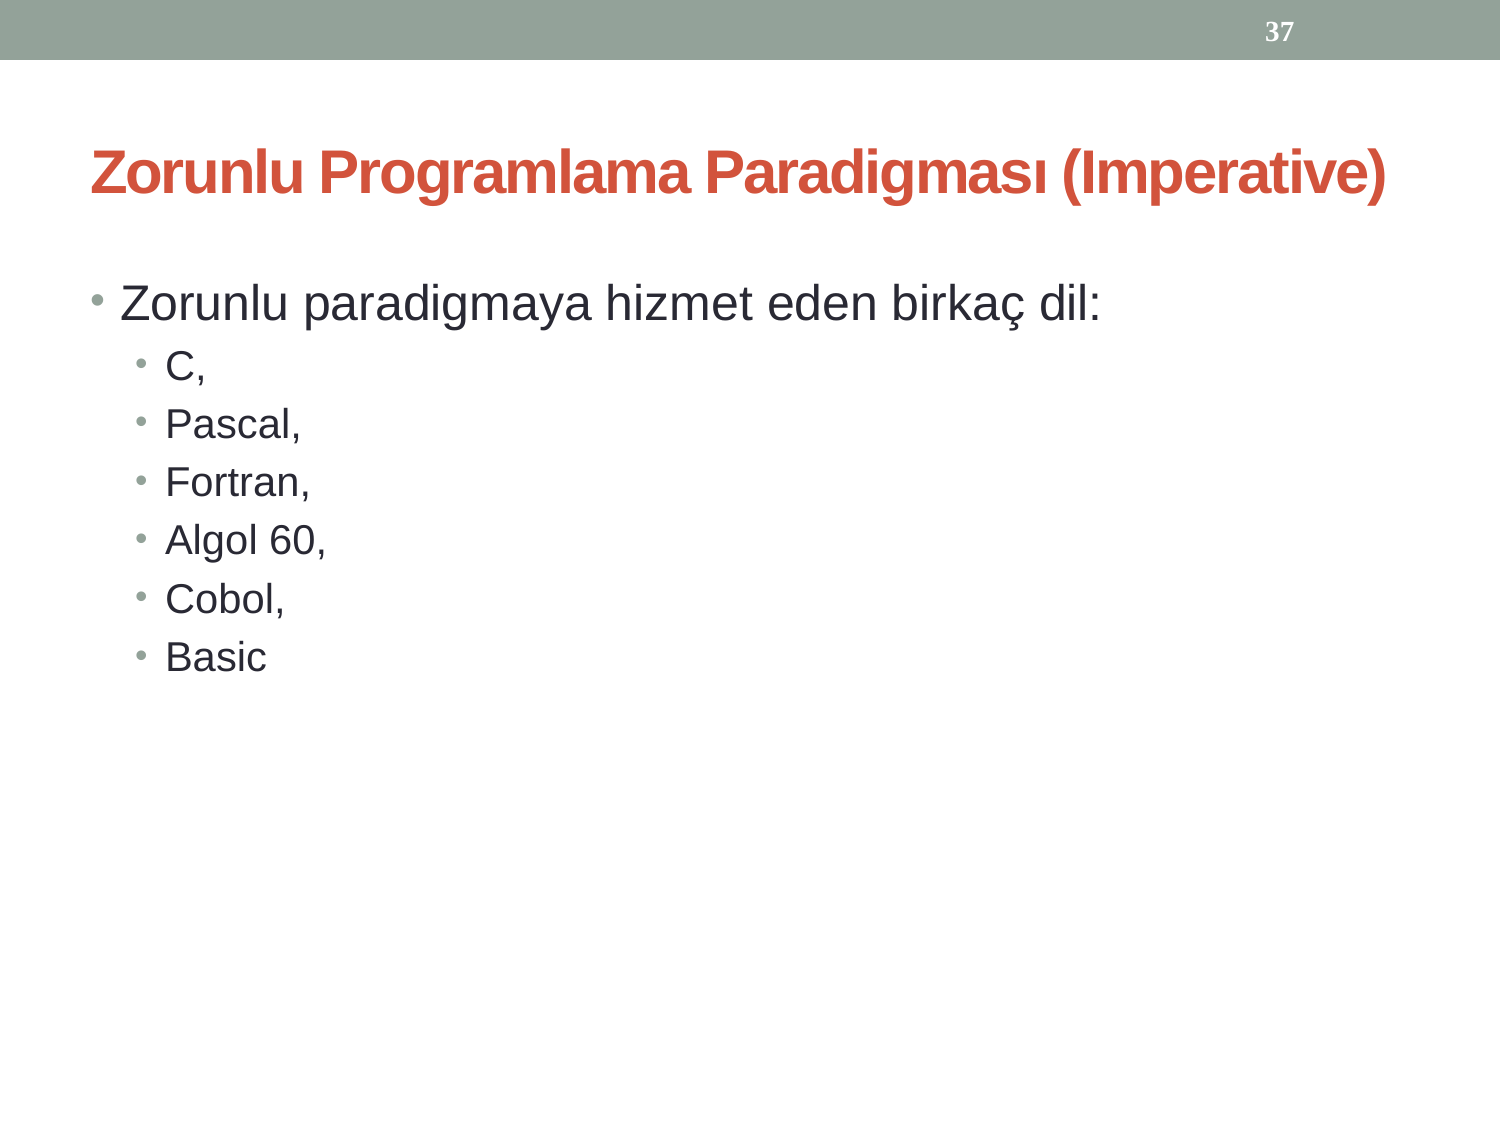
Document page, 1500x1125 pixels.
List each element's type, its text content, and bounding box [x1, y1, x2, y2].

title Zorunlu Programlama Paradigması (Imperative) [75, 87, 1425, 250]
slide_number 37 [1250, 3, 1425, 57]
list Zorunlu paradigmaya hizmet eden birkaç dil: C, Pascal, Fortran, Algol 60, Cobol, Basic [75, 262, 1425, 1063]
